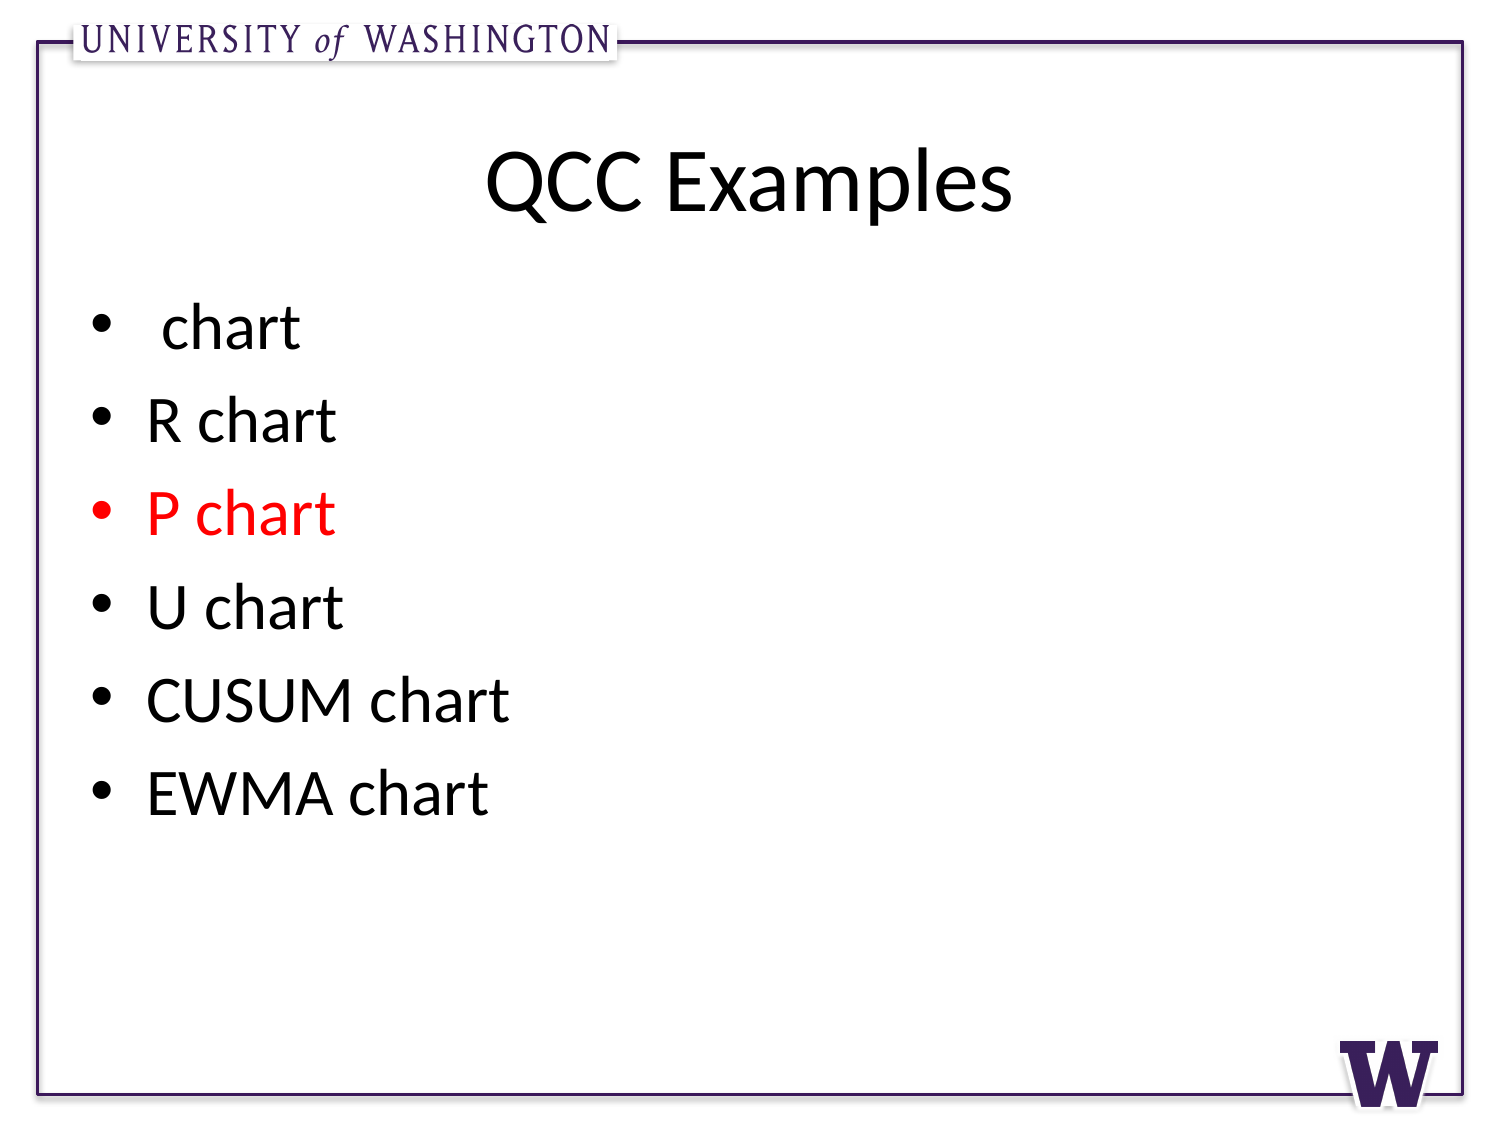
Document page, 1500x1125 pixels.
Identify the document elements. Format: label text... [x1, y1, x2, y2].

title QCC Examples [75, 87, 1425, 263]
picture [1340, 1041, 1438, 1107]
picture [81, 24, 609, 61]
